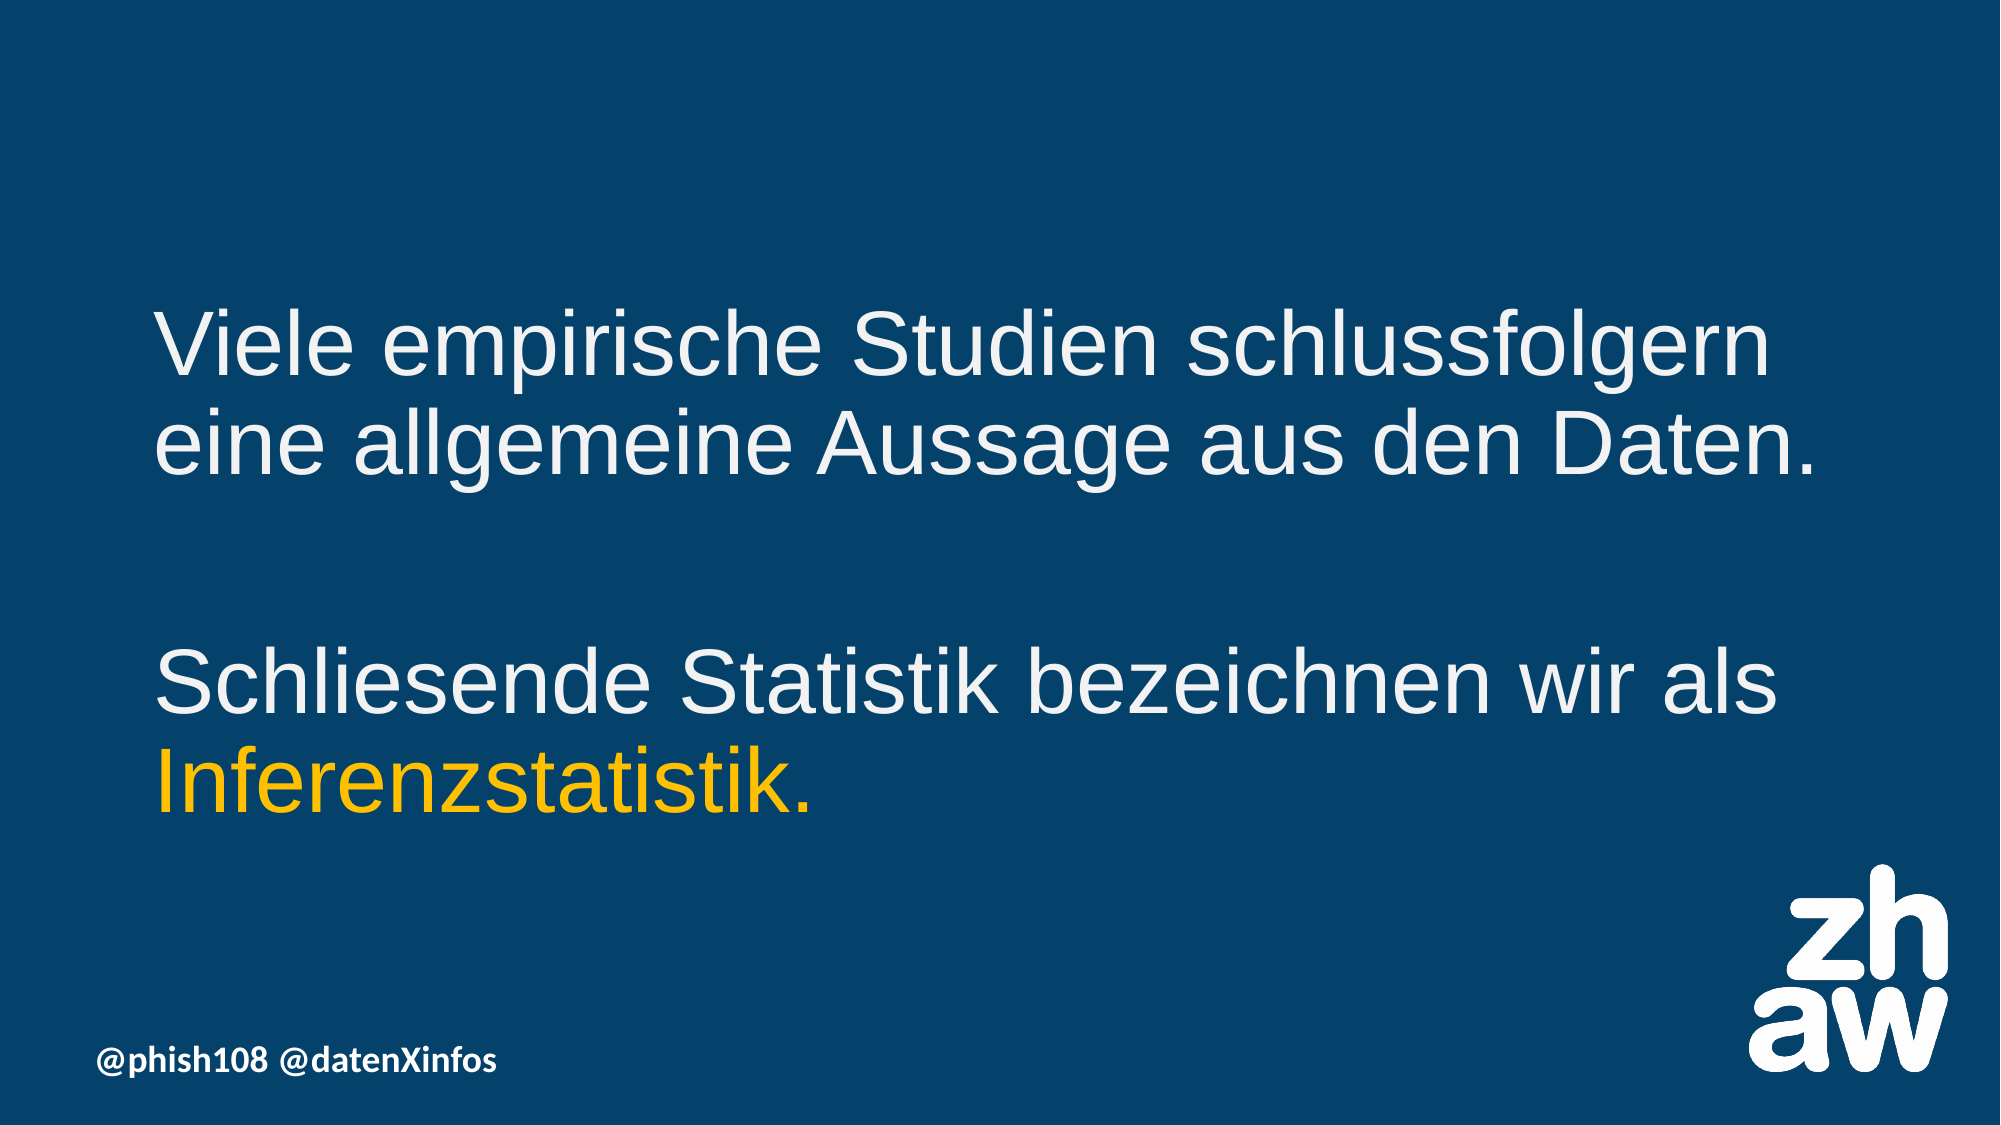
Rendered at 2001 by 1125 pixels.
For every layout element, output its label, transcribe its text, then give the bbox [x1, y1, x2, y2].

list Viele empirische Studien schlussfolgern eine allgemeine Aussage aus den Daten. Schliesende Statistik bezeichnen wir als Inferenzstatistik. [137, 115, 1863, 1014]
